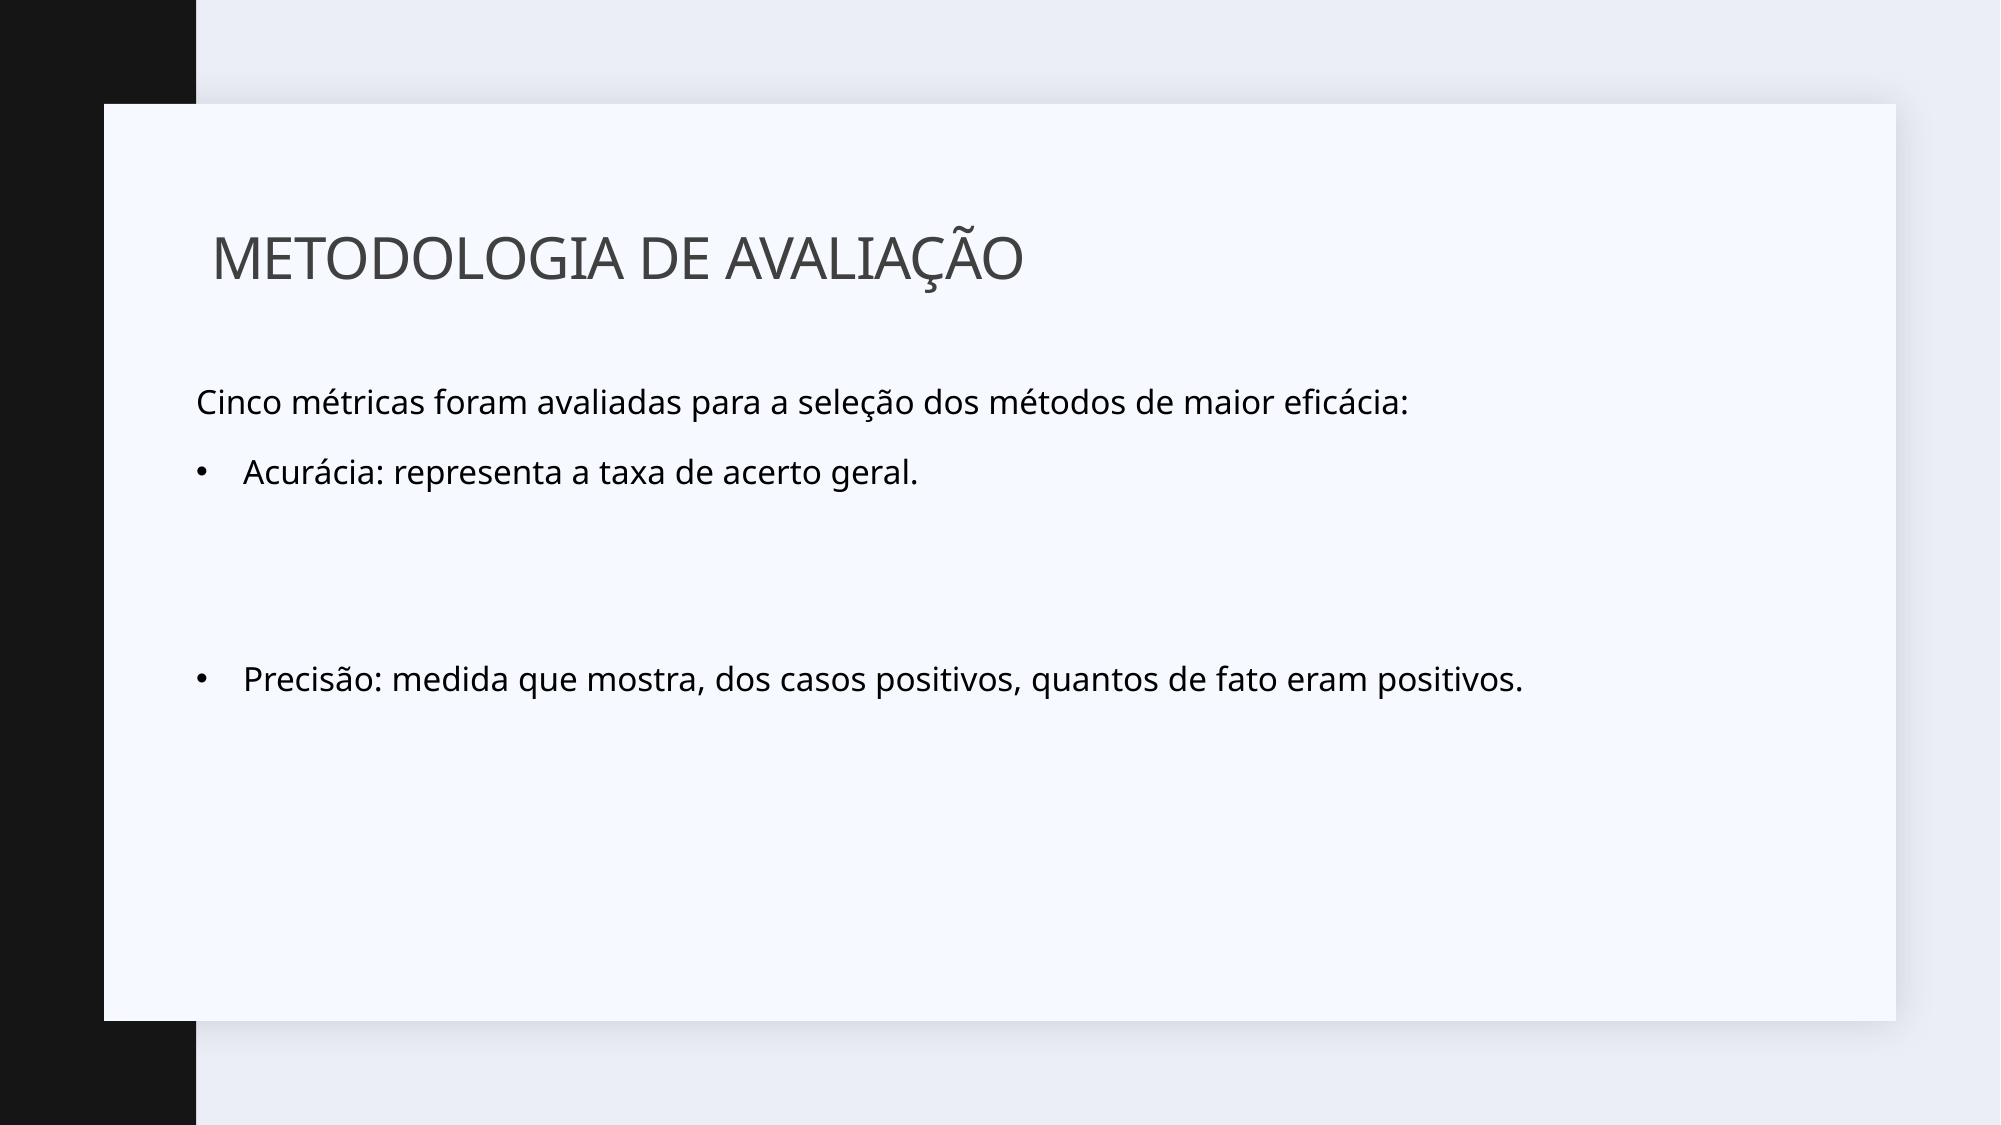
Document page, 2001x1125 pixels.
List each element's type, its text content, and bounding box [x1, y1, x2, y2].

title Metodologia de avaliação [196, 154, 1798, 367]
